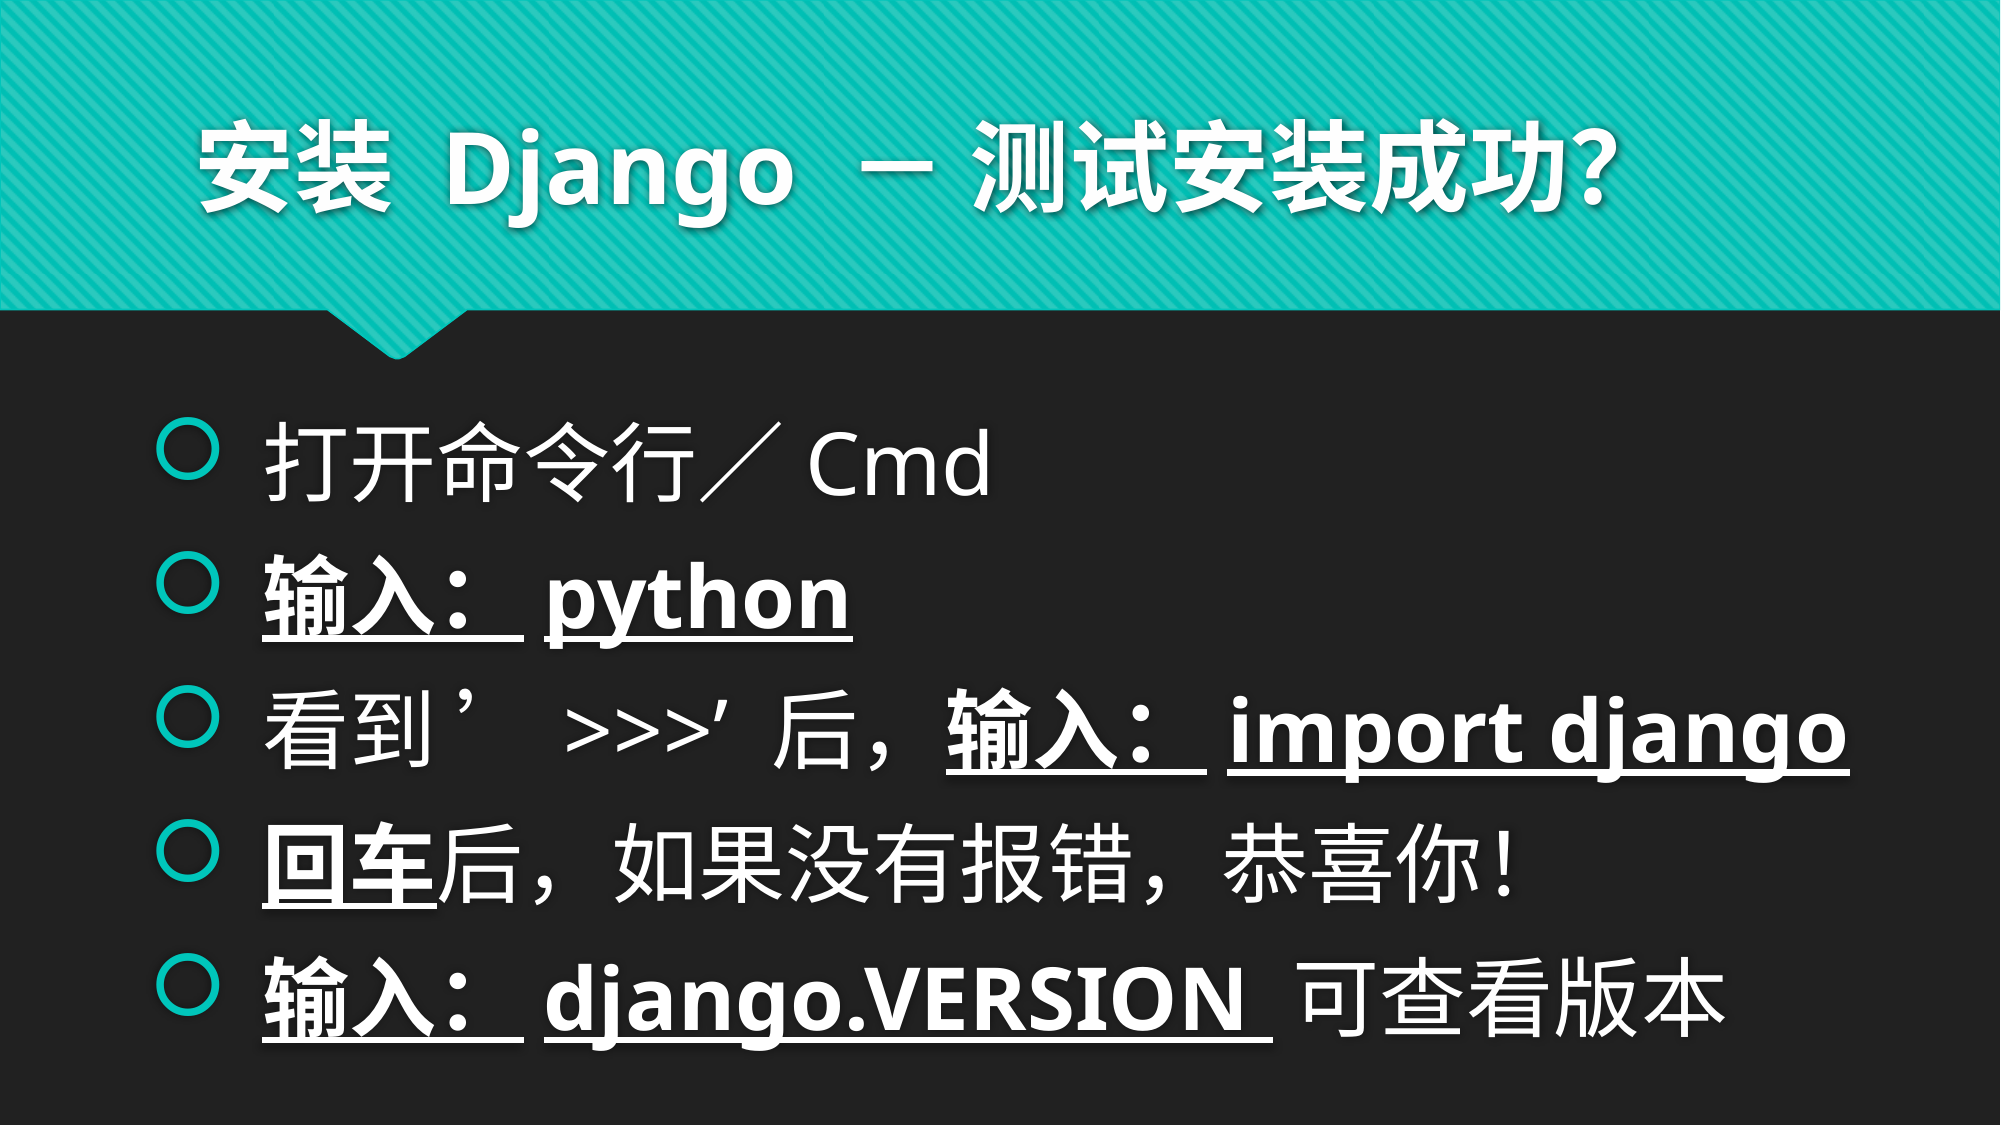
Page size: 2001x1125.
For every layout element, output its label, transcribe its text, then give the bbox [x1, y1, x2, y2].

title 安装 Django － 测试安装成功？ [132, 73, 1868, 233]
list 打开命令行／Cmd 输入：python 看到 ’>>>’ 后，输入：import django 回车后，如果没有报错，恭喜你！ 输入：django.VERSION 可查看版本 [134, 364, 1866, 1092]
